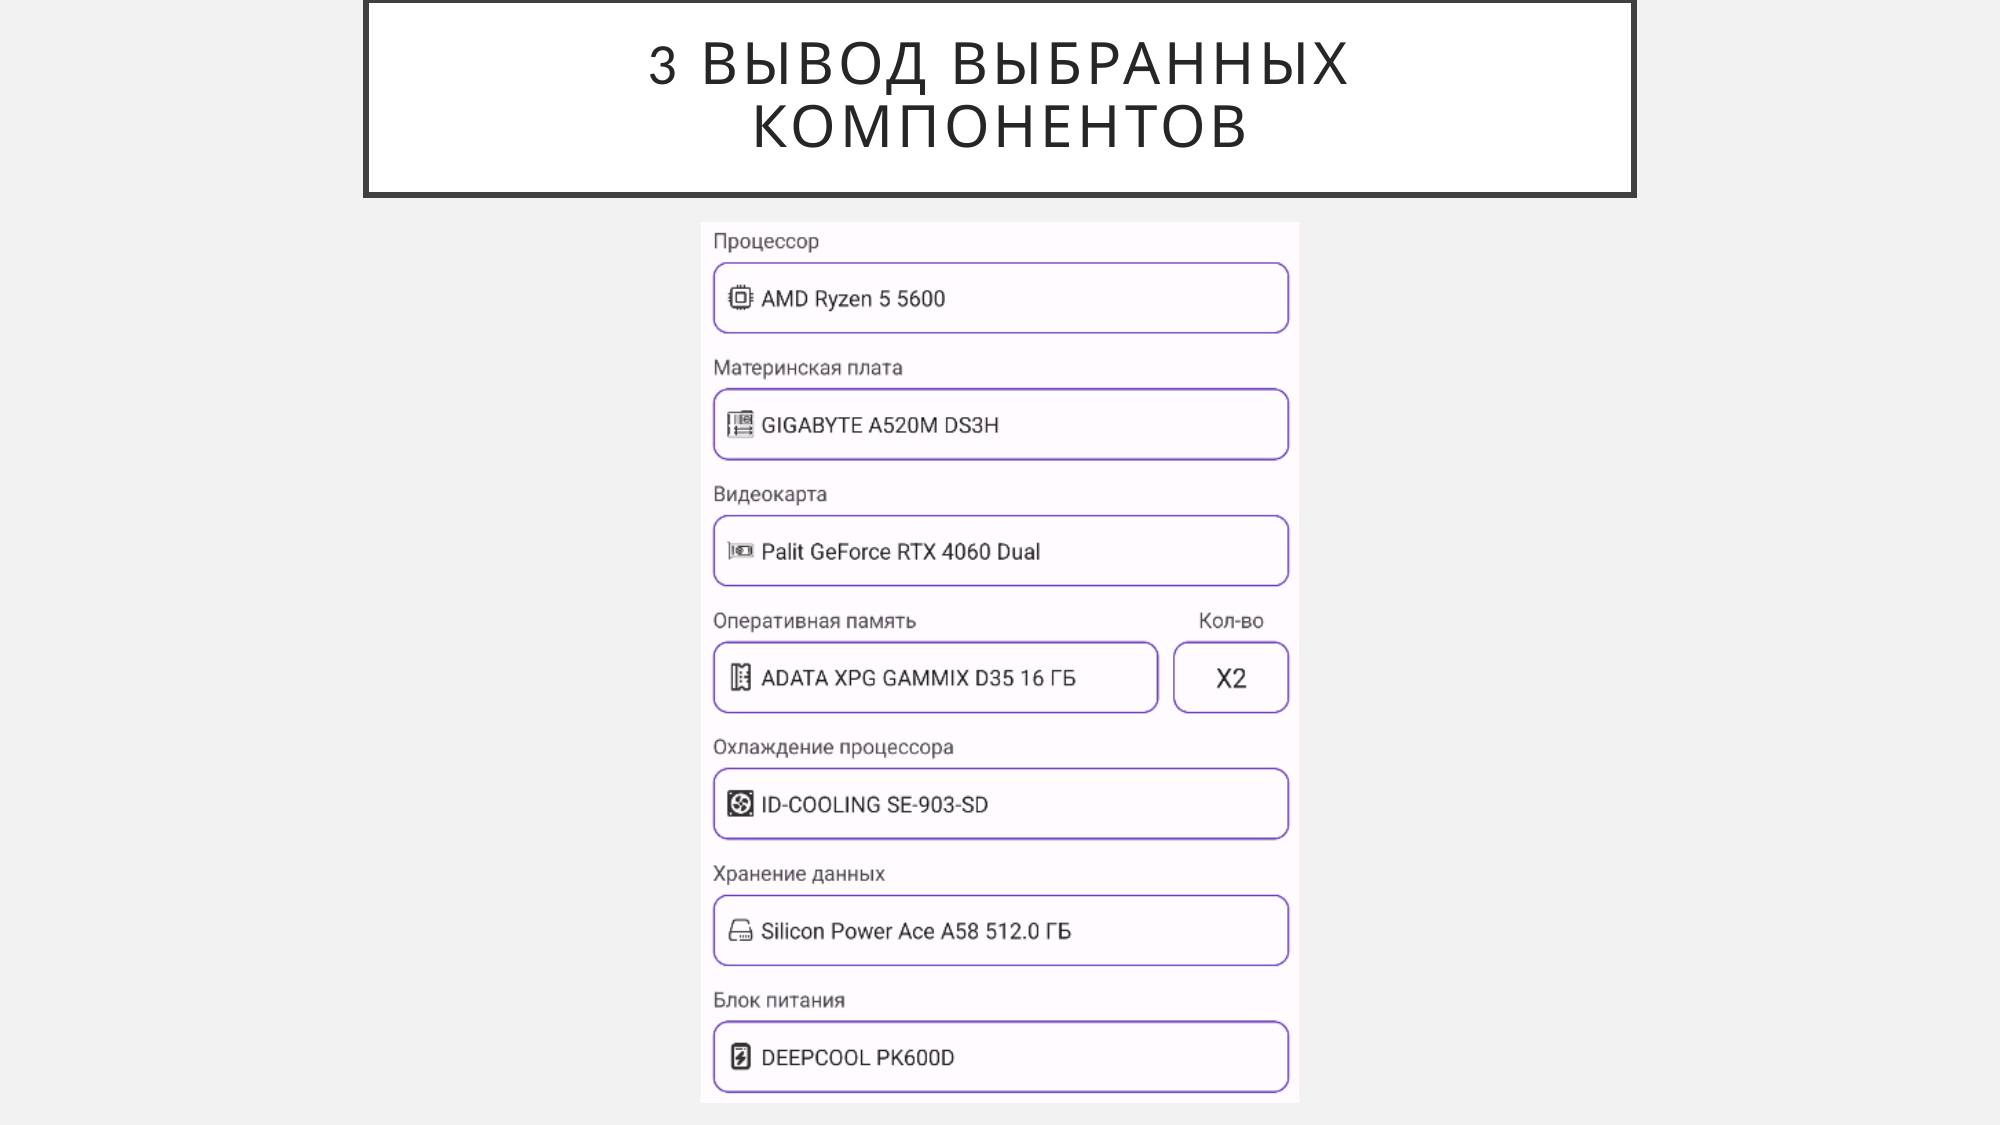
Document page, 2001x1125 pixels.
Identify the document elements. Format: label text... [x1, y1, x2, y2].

title 3 Вывод выбранных компонентов [363, 0, 1637, 198]
picture [700, 222, 1300, 1103]
